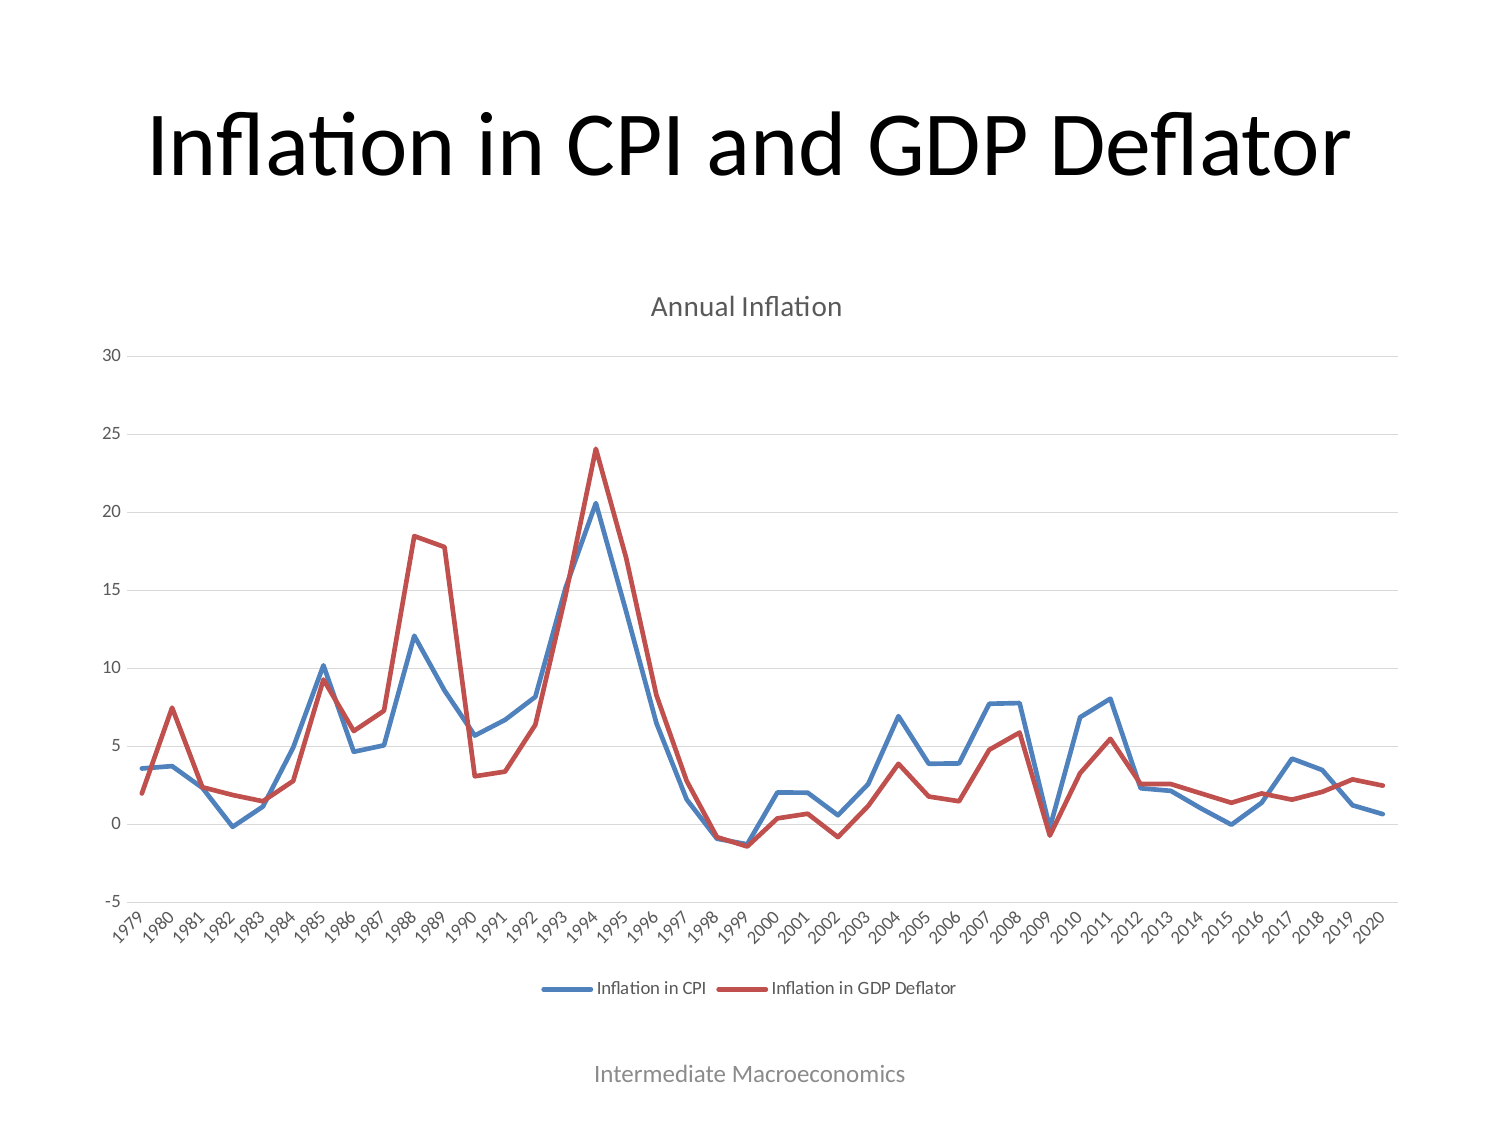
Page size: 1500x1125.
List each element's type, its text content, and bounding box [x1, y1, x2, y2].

footer Intermediate Macroeconomics [512, 1042, 988, 1103]
title Inflation in CPI and GDP Deflator [75, 45, 1425, 233]
chart [74, 262, 1426, 1006]
